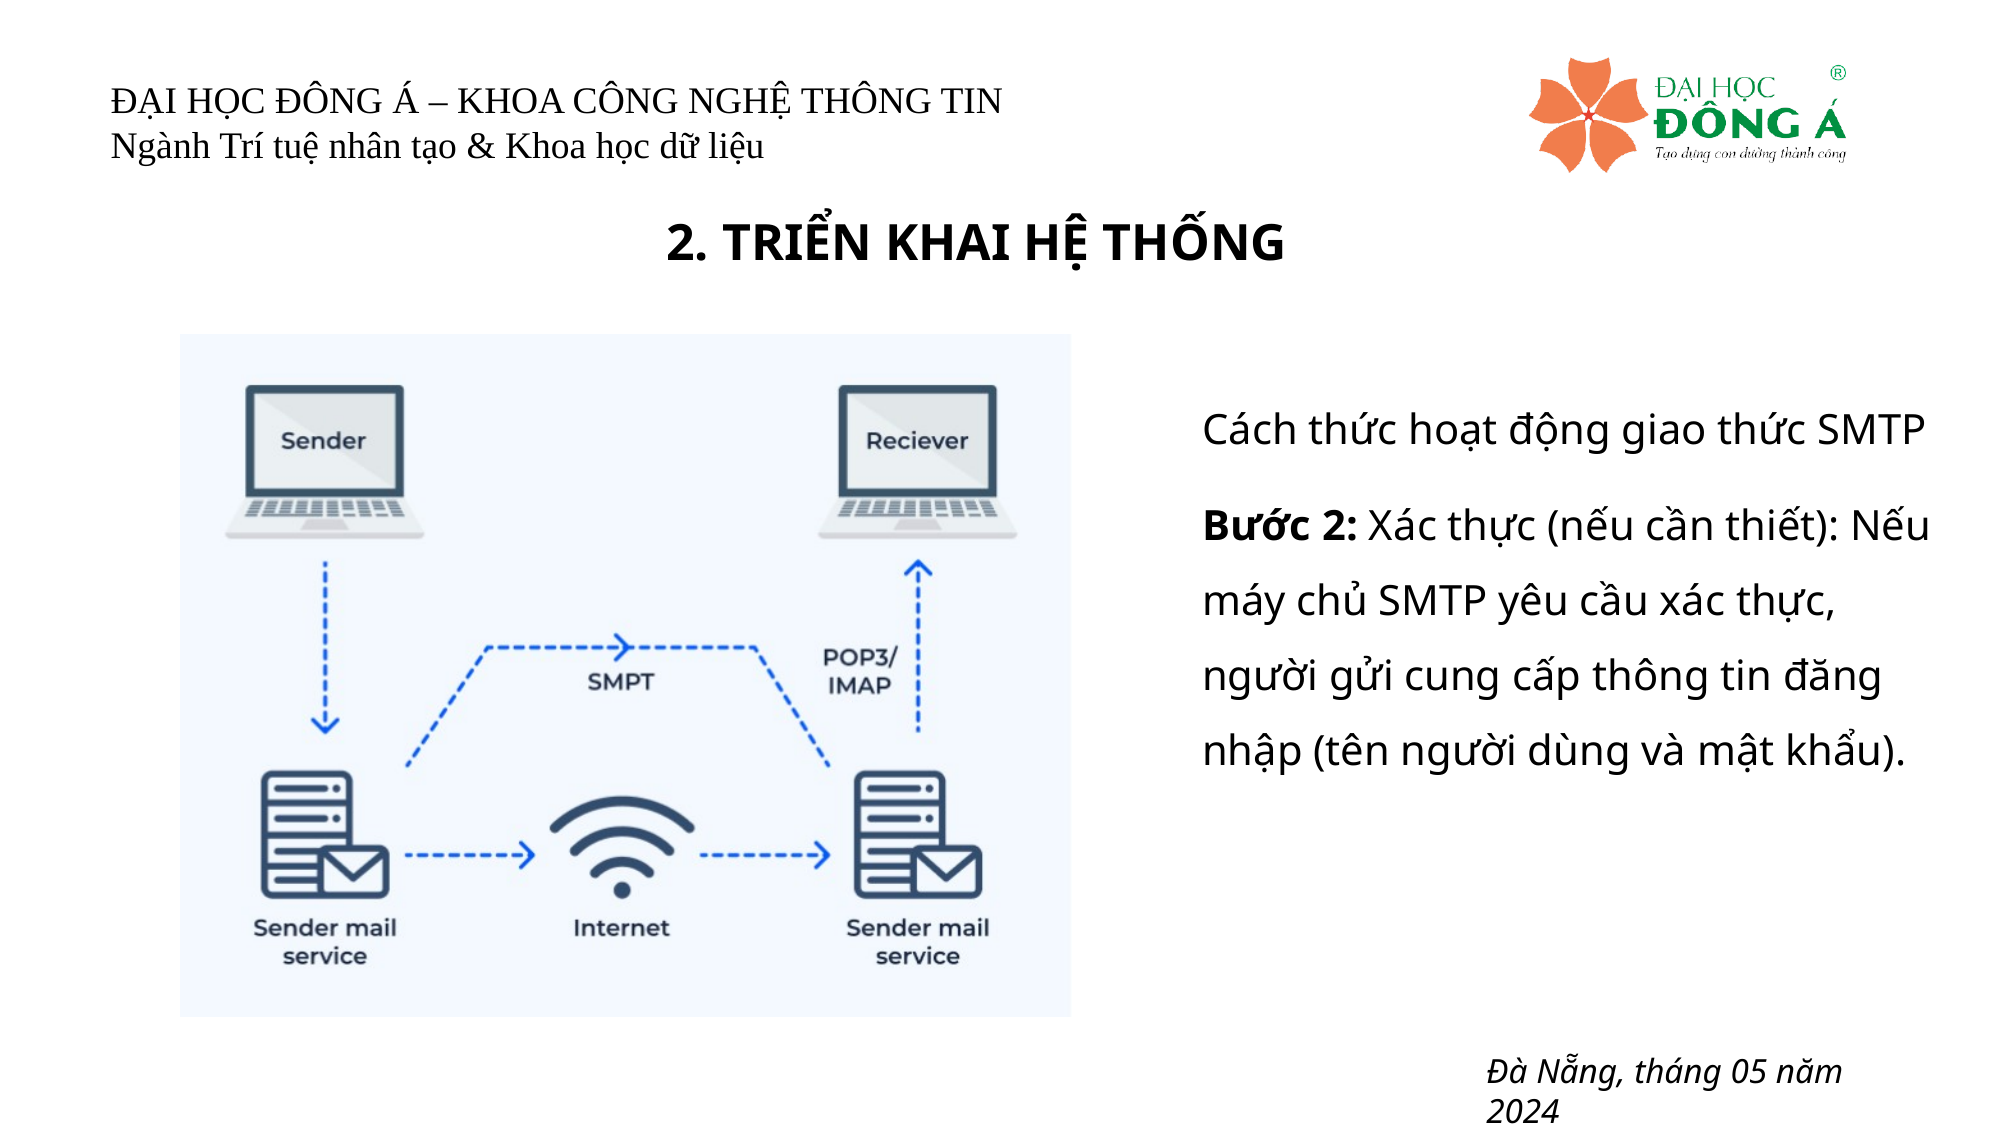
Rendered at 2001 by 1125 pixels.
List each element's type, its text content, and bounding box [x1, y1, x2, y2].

text_box Đà Nẵng, tháng 05 năm 2024 [1471, 1043, 1904, 1125]
picture [180, 333, 1072, 1017]
title 2. TRIỂN KHAI HỆ THỐNG [233, 187, 1734, 263]
text_box ĐẠI HỌC ĐÔNG Á – KHOA CÔNG NGHỆ THÔNG TIN Ngành Trí tuệ nhân tạo & Khoa học dữ liệu [95, 69, 1106, 174]
picture [1423, 3, 1953, 226]
subtitle Cách thức hoạt động giao thức SMTP Bước 2: Xác thực (nếu cần thiết): Nếu máy chủ SMTP yêu cầu xác thực, người gửi cung cấp thông tin đăng nhập (tên người dùng và mật khẩu). [1187, 370, 1972, 984]
